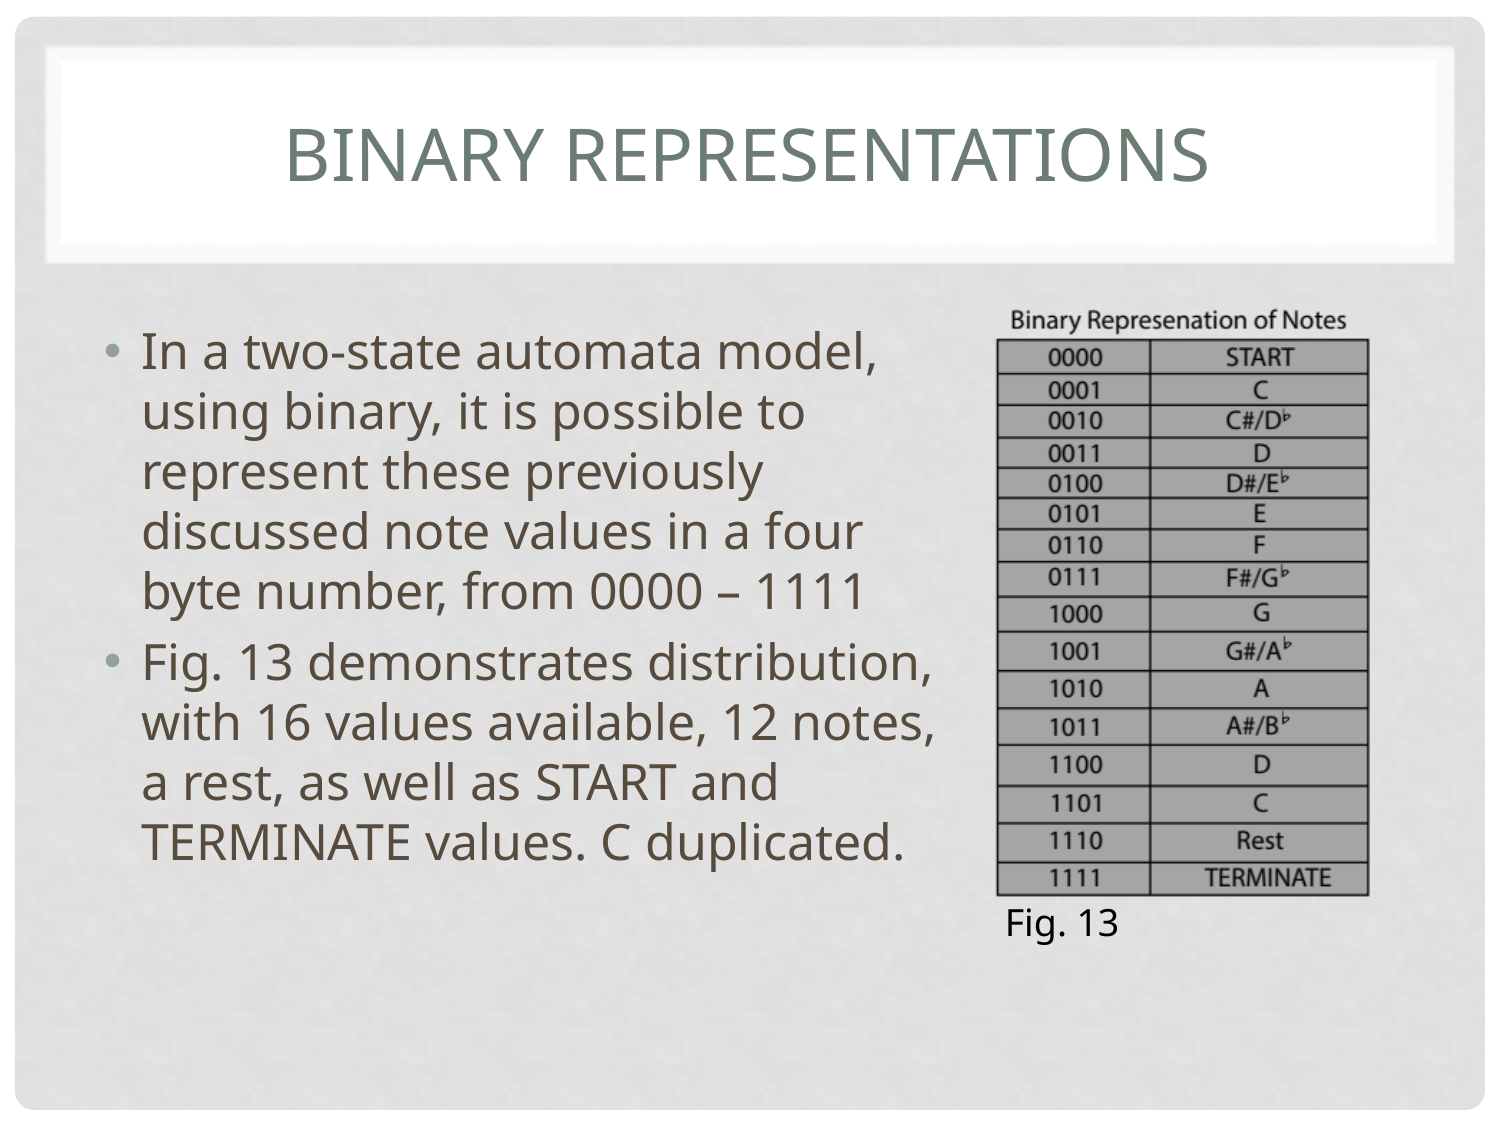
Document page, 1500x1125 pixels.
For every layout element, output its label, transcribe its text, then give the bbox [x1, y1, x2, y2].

picture [599, 0, 1500, 1125]
list In a two-state automata model, using binary, it is possible to represent these previously discussed note values in a four byte number, from 0000 – 1111 Fig. 13 demonstrates distribution, with 16 values available, 12 notes, a rest, as well as START and TERMINATE values. C duplicated. [69, 312, 599, 1055]
title Binary representations [69, 66, 599, 238]
